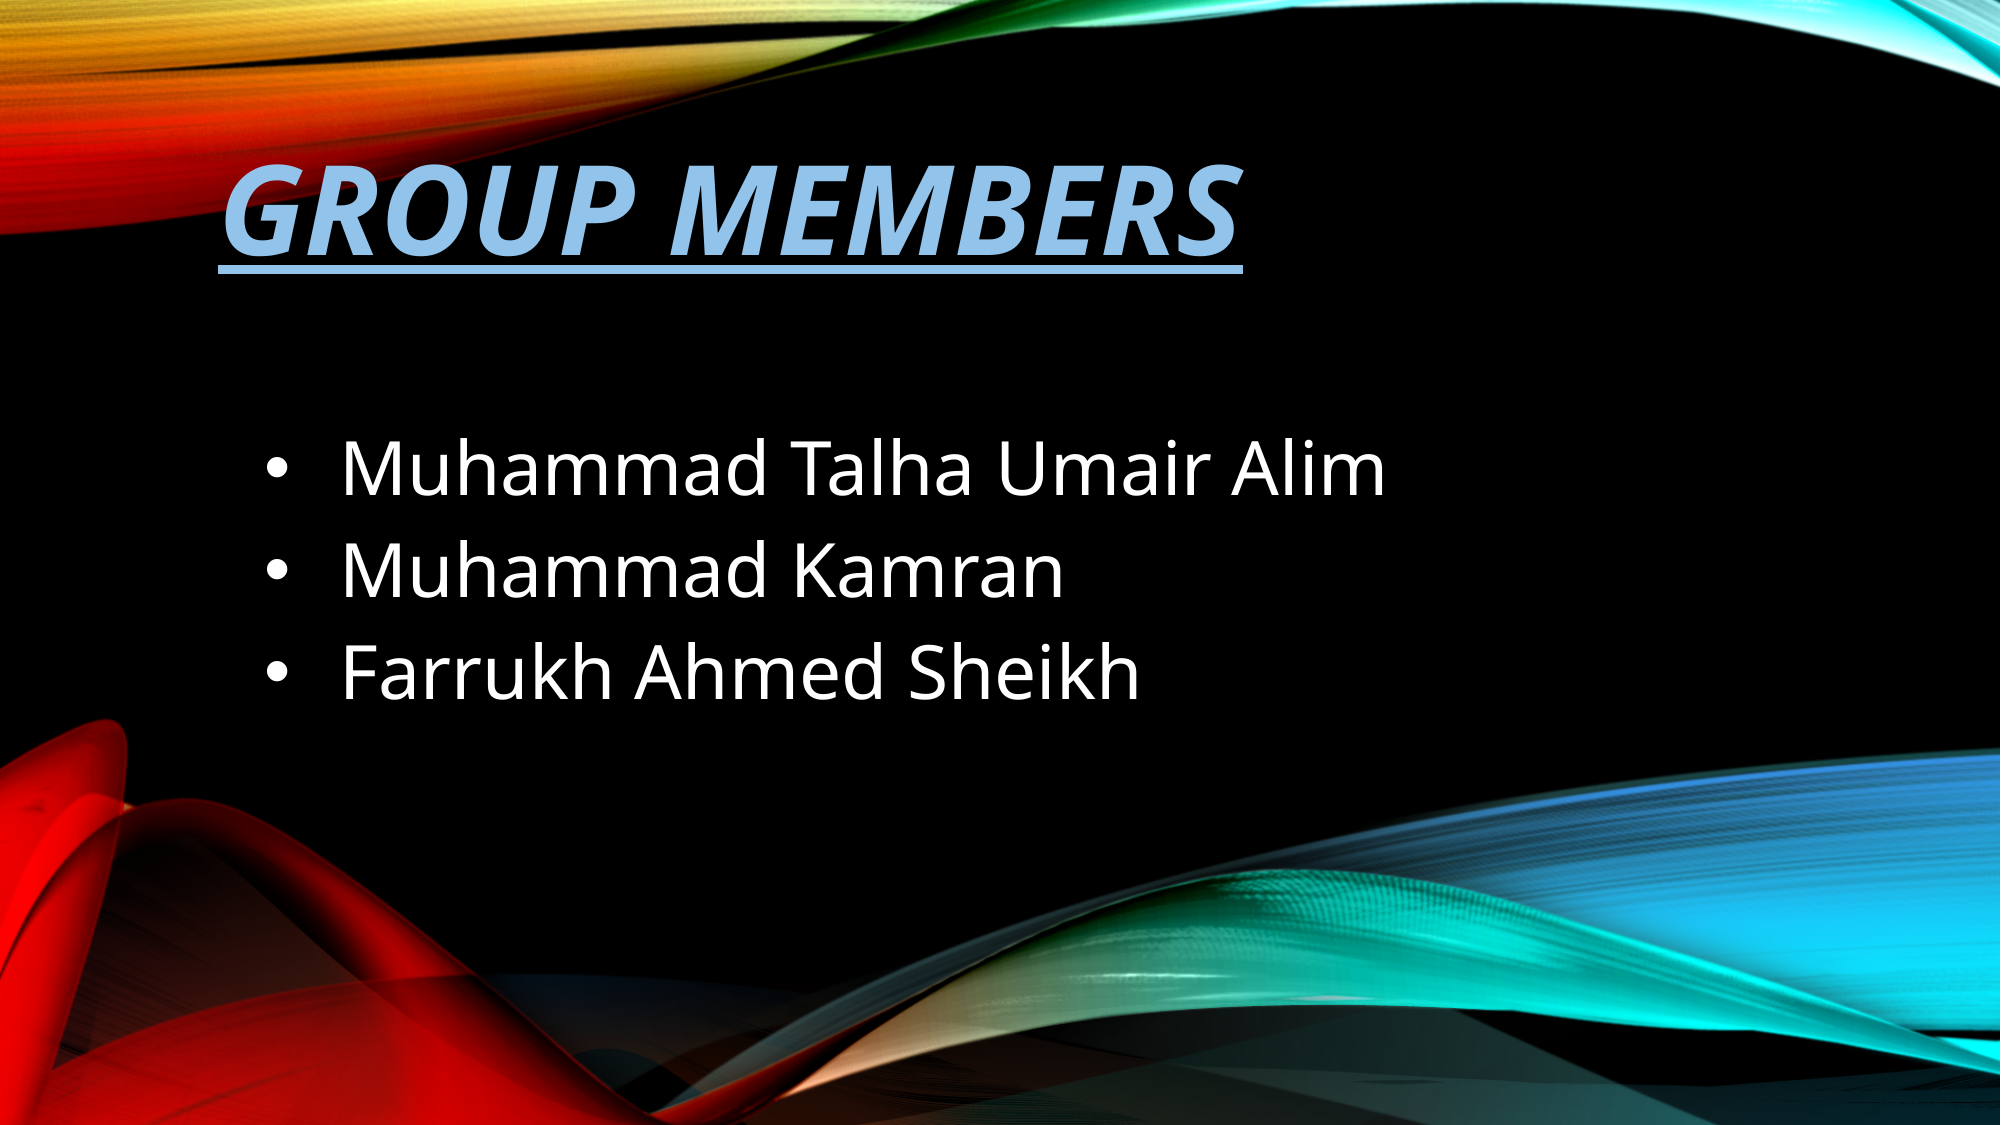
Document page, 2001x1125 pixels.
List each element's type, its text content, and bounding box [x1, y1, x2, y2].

picture [0, 717, 2000, 1125]
subtitle Muhammad Talha Umair Alim Muhammad Kamran Farrukh Ahmed Sheikh [249, 55, 1885, 1091]
title Group Members [203, 85, 249, 291]
picture [0, 0, 2000, 237]
